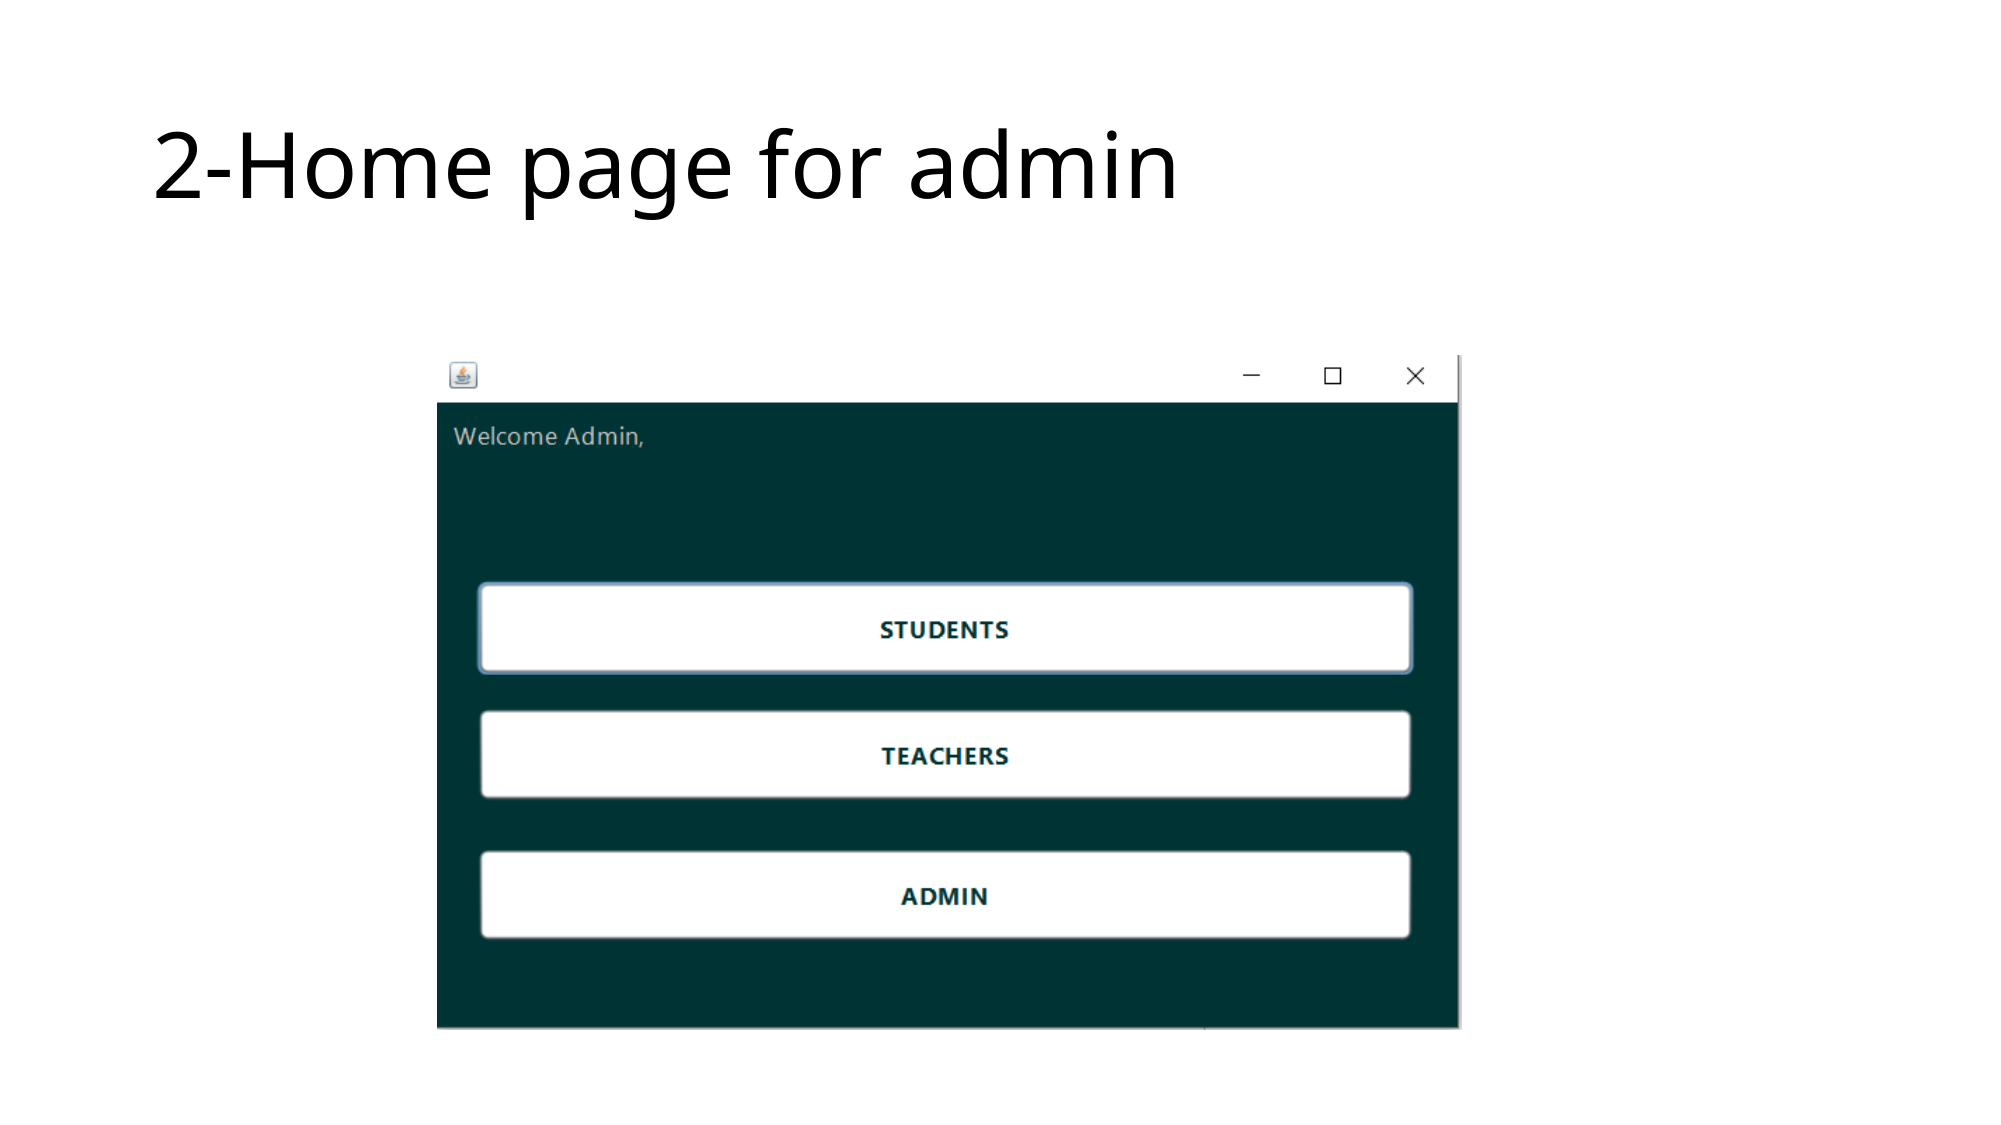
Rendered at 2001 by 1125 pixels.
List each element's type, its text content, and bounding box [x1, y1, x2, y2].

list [437, 355, 1462, 1031]
title 2-Home page for admin [137, 59, 1863, 278]
